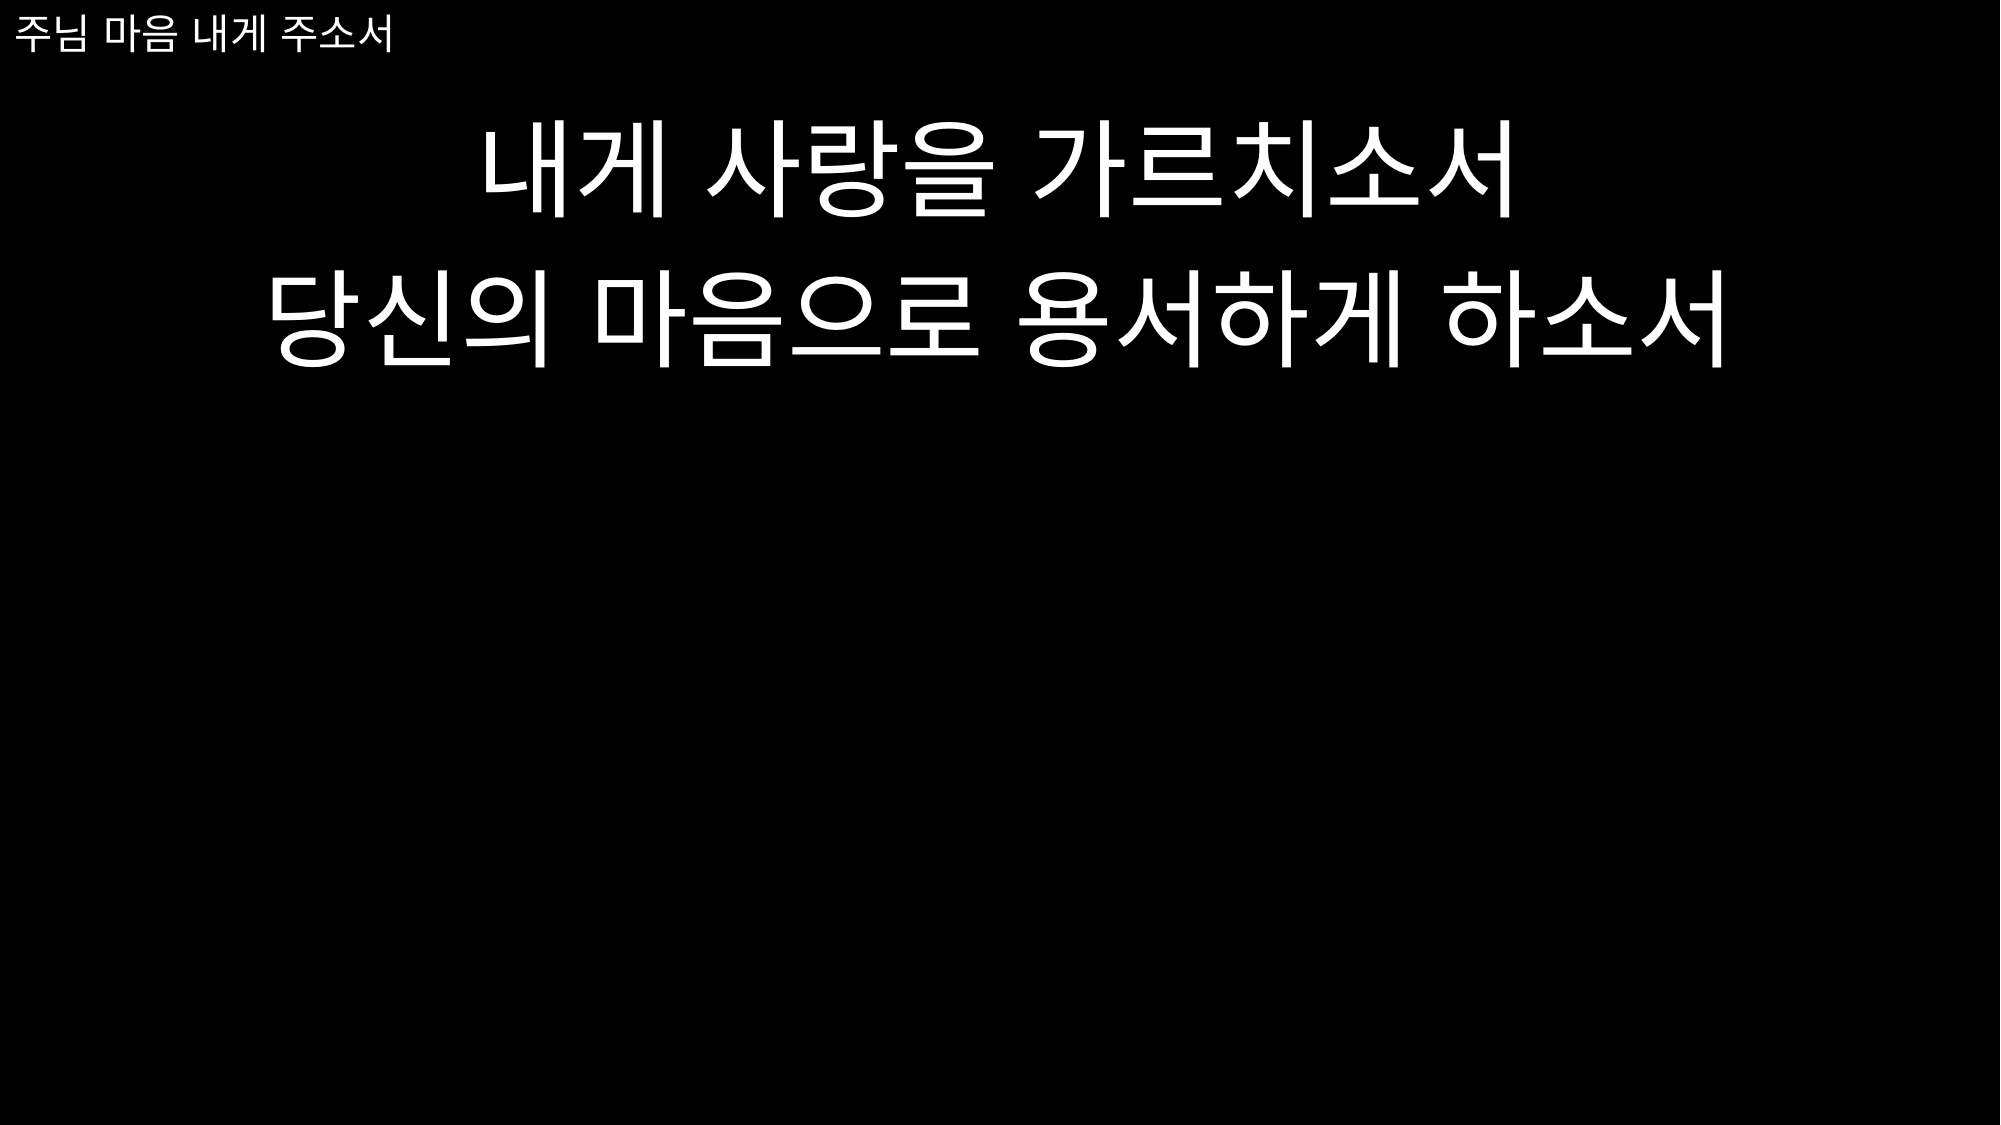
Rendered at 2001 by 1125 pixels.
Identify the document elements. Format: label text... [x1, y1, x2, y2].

subtitle 내게 사랑을 가르치소서 당신의 마음으로 용서하게 하소서 [0, 3, 2000, 781]
